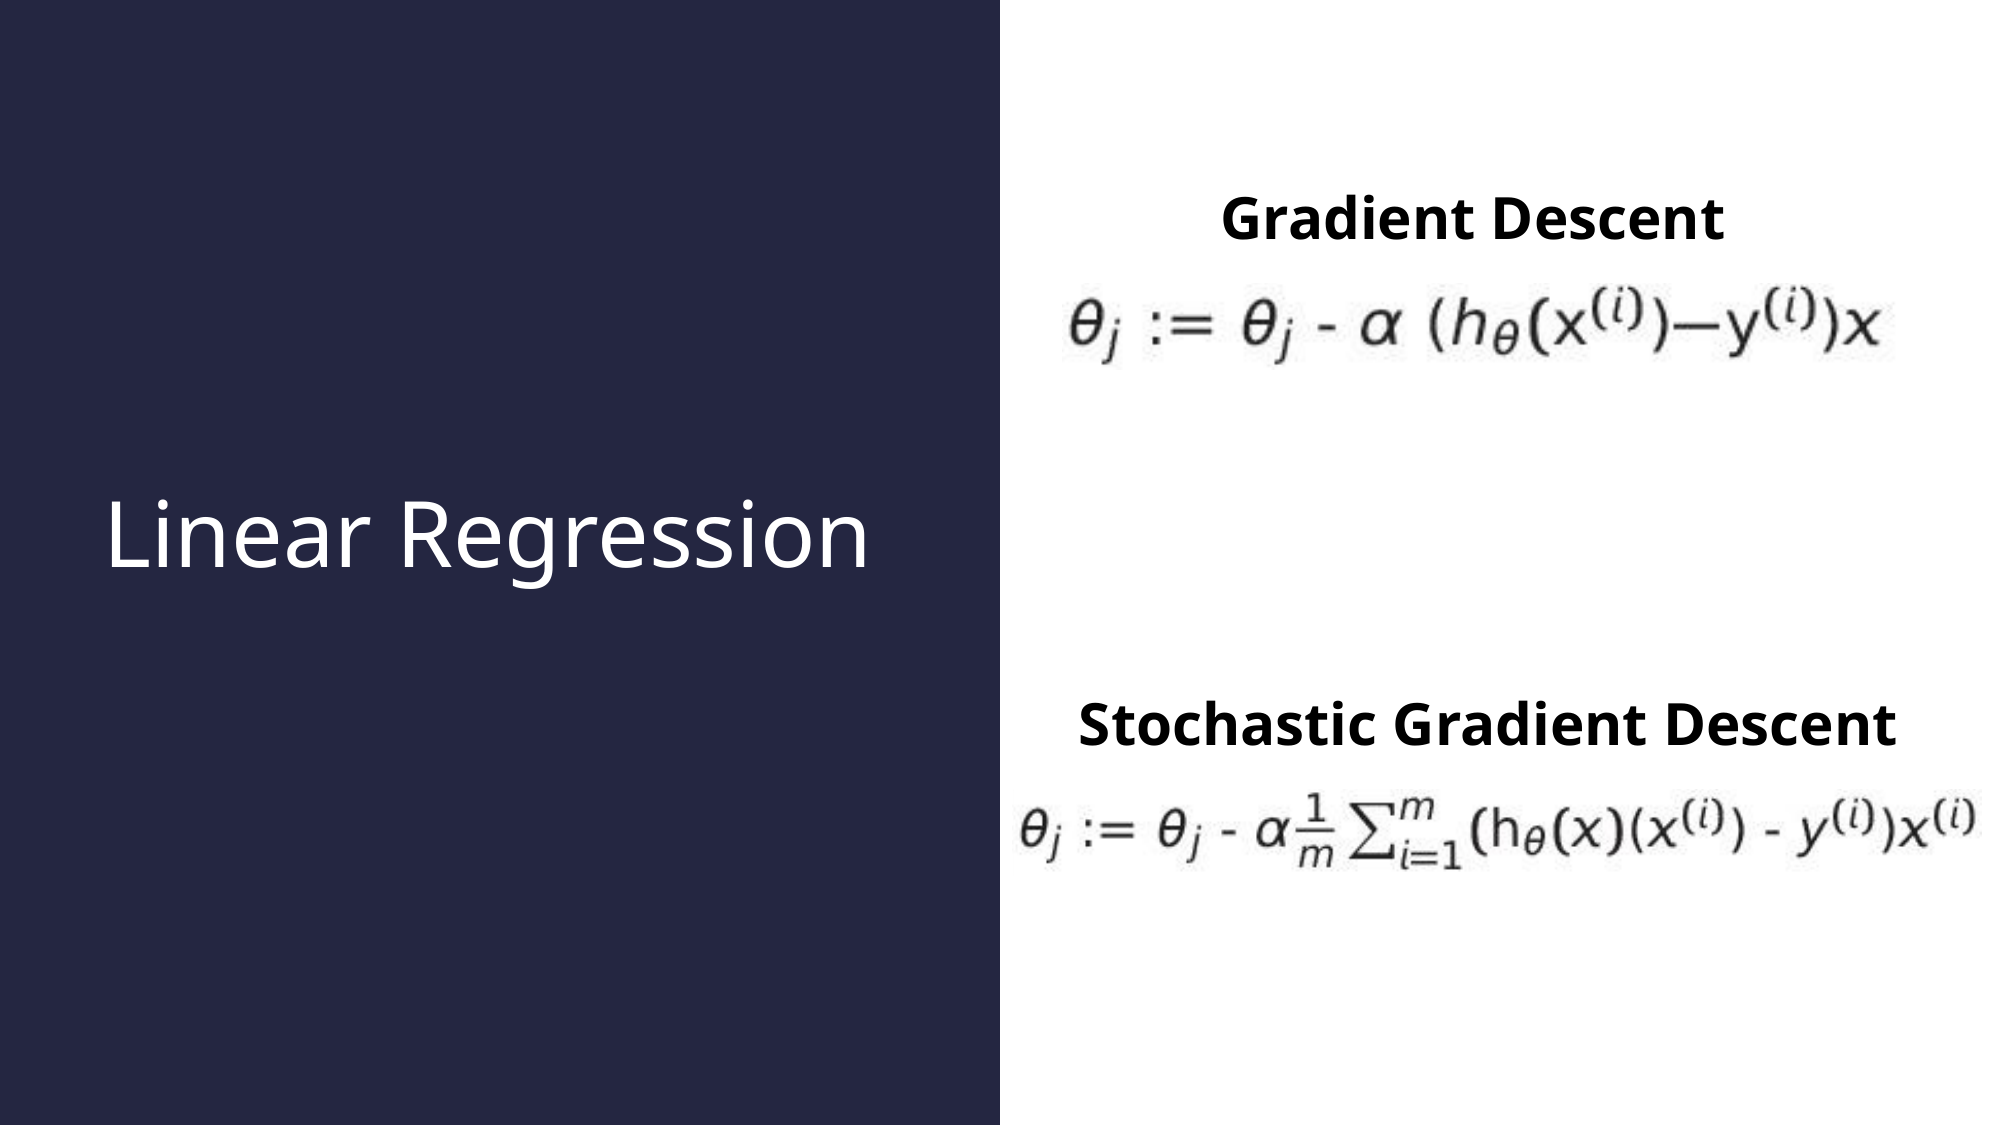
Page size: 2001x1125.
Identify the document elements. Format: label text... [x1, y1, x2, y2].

text_box [0, 0, 1001, 1125]
text_box Gradient Descent [1205, 174, 1794, 259]
title Linear Regression [88, 194, 912, 594]
picture [1062, 283, 1898, 370]
text_box Stochastic Gradient Descent [1064, 679, 1940, 765]
picture [1012, 789, 1982, 876]
text_box [1001, 0, 2000, 1125]
